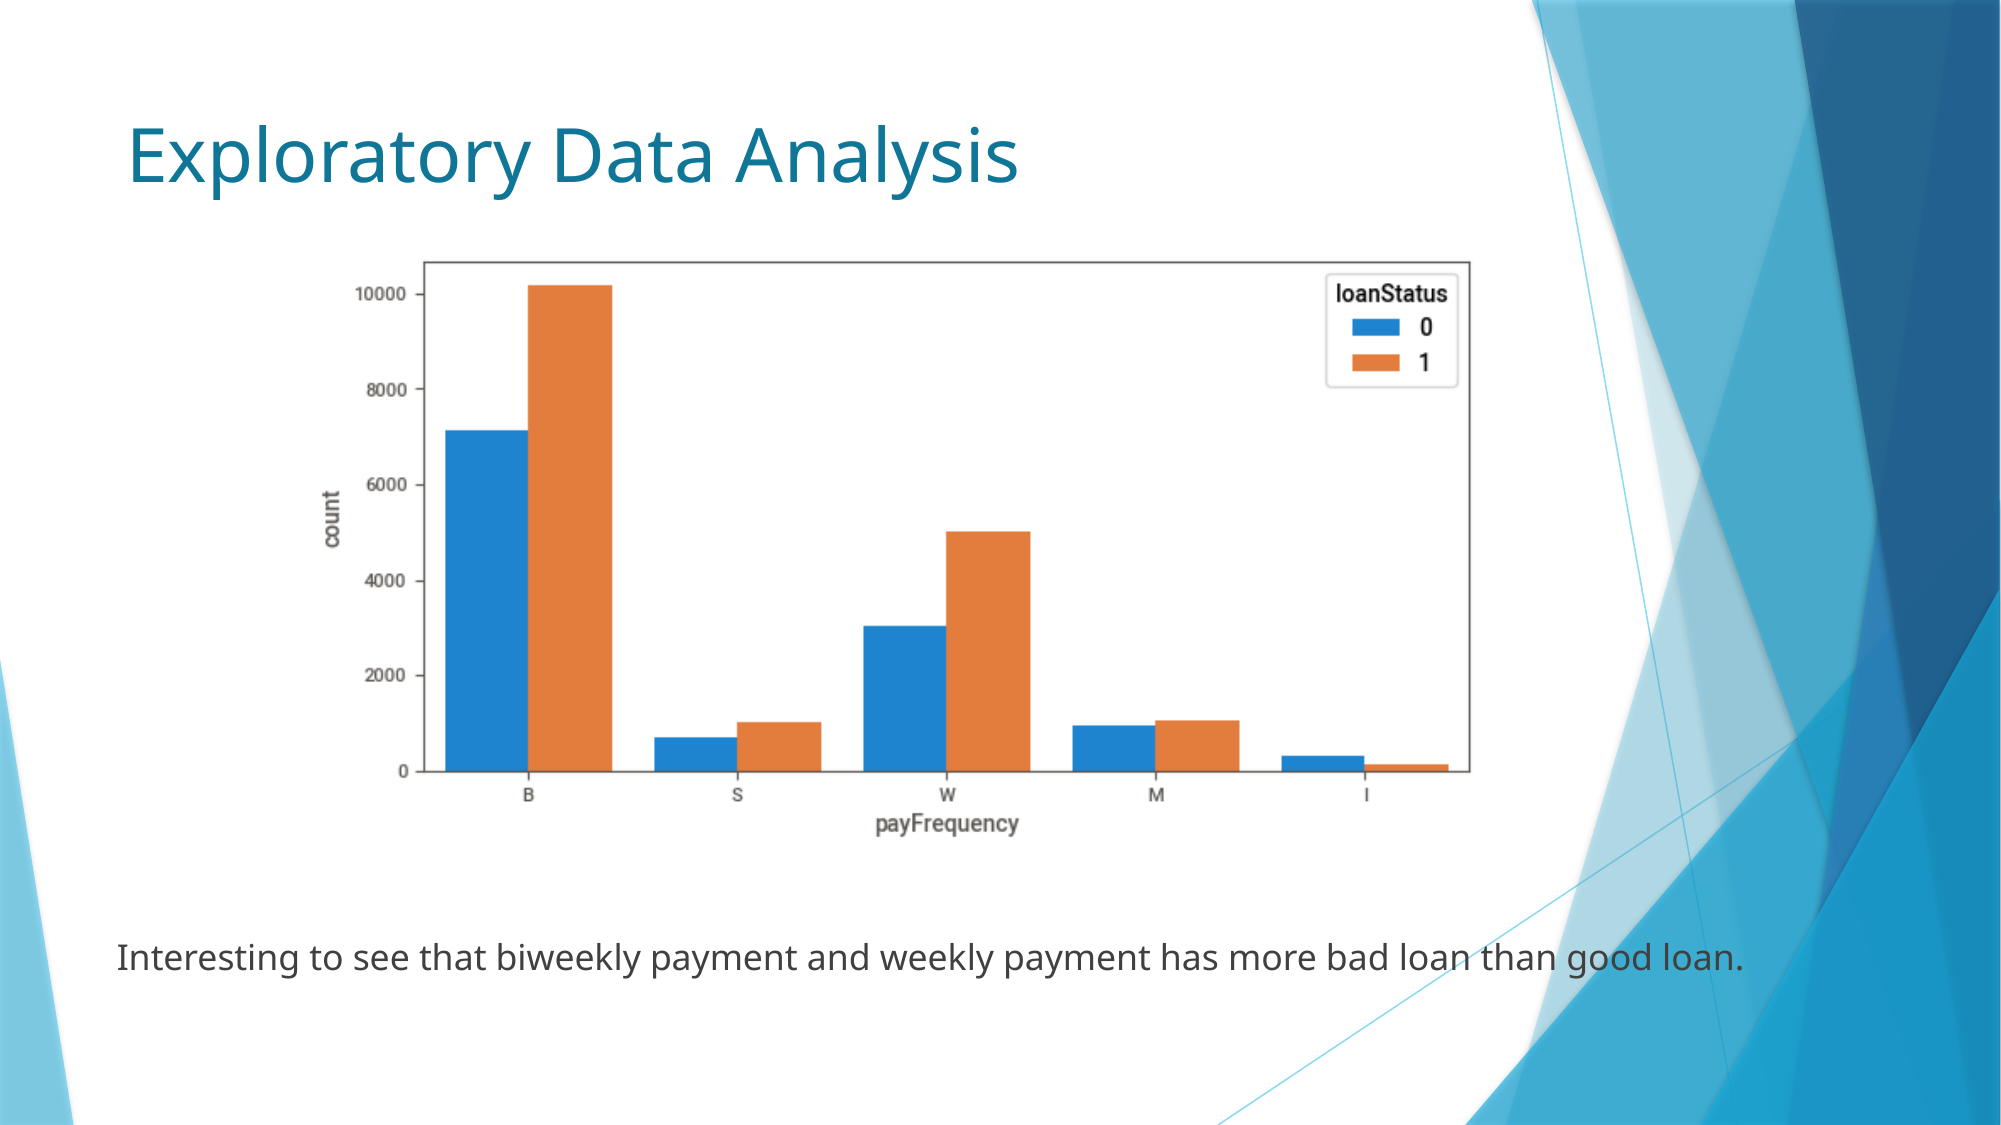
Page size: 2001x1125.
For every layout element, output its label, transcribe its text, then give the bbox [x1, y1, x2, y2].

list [304, 245, 1487, 855]
text_box Interesting to see that biweekly payment and weekly payment has more bad loan than good loan. [101, 927, 1782, 1025]
title Exploratory Data Analysis [111, 99, 1522, 230]
